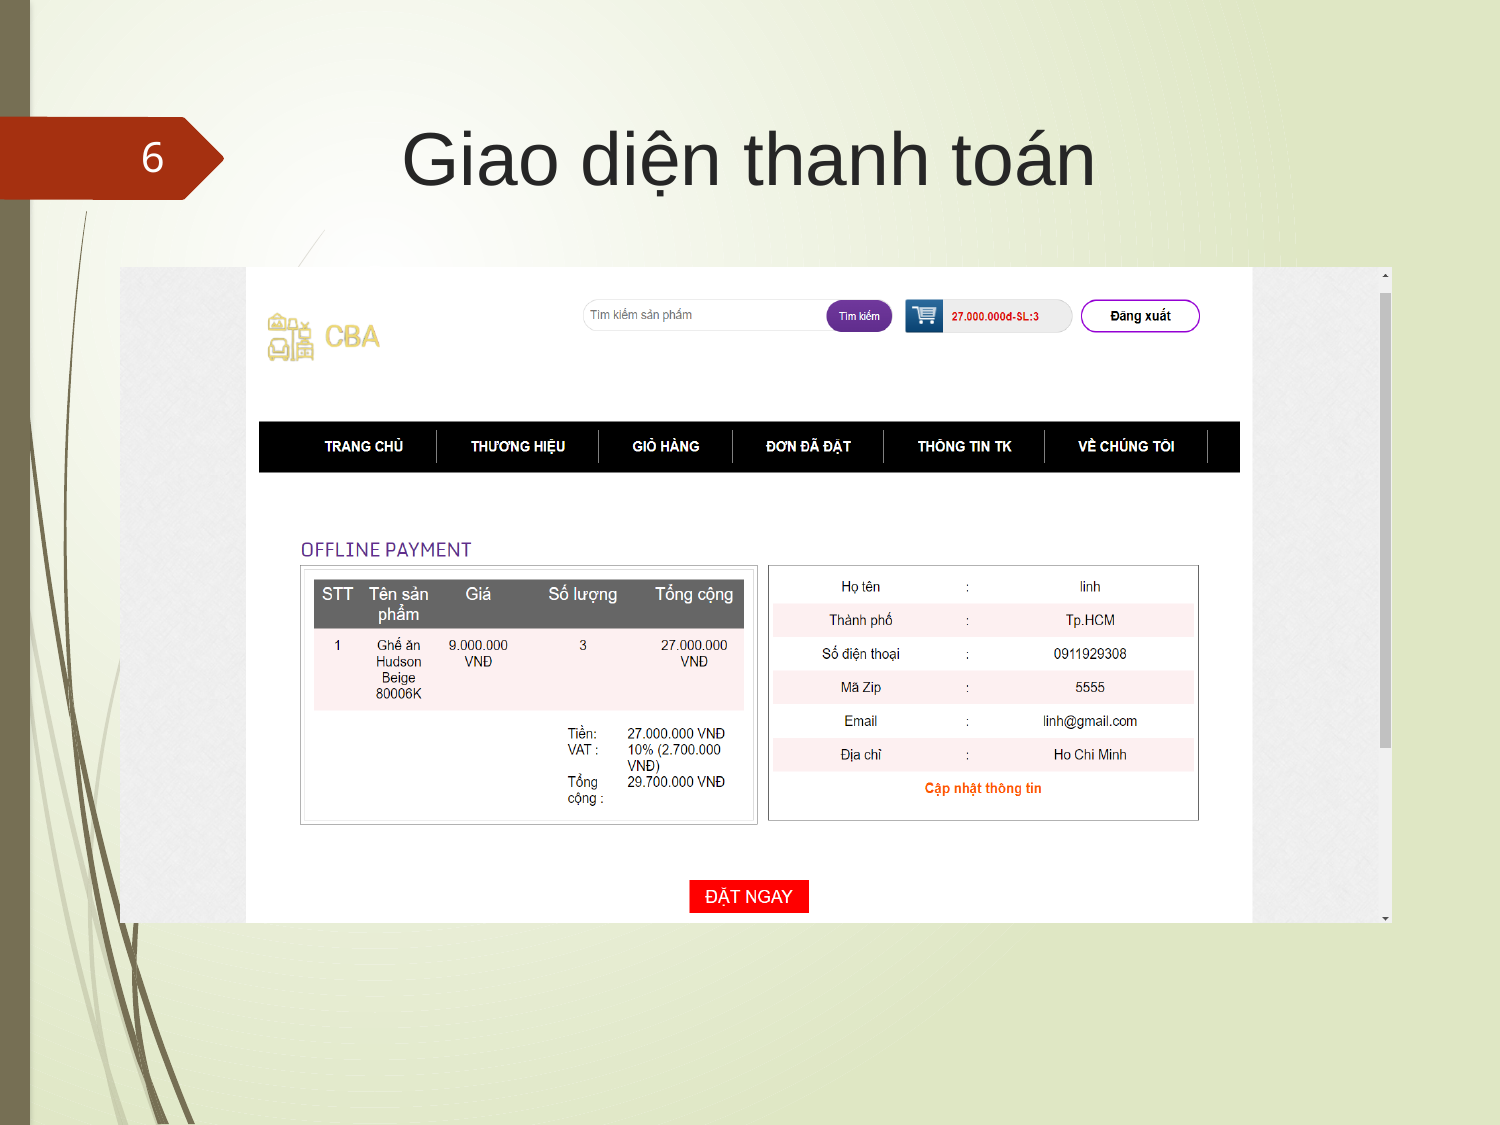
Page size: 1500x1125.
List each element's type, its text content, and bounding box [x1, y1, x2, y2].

picture [120, 267, 1392, 924]
title Giao diện thanh toán [0, 102, 1500, 228]
slide_number 6 [83, 129, 180, 190]
